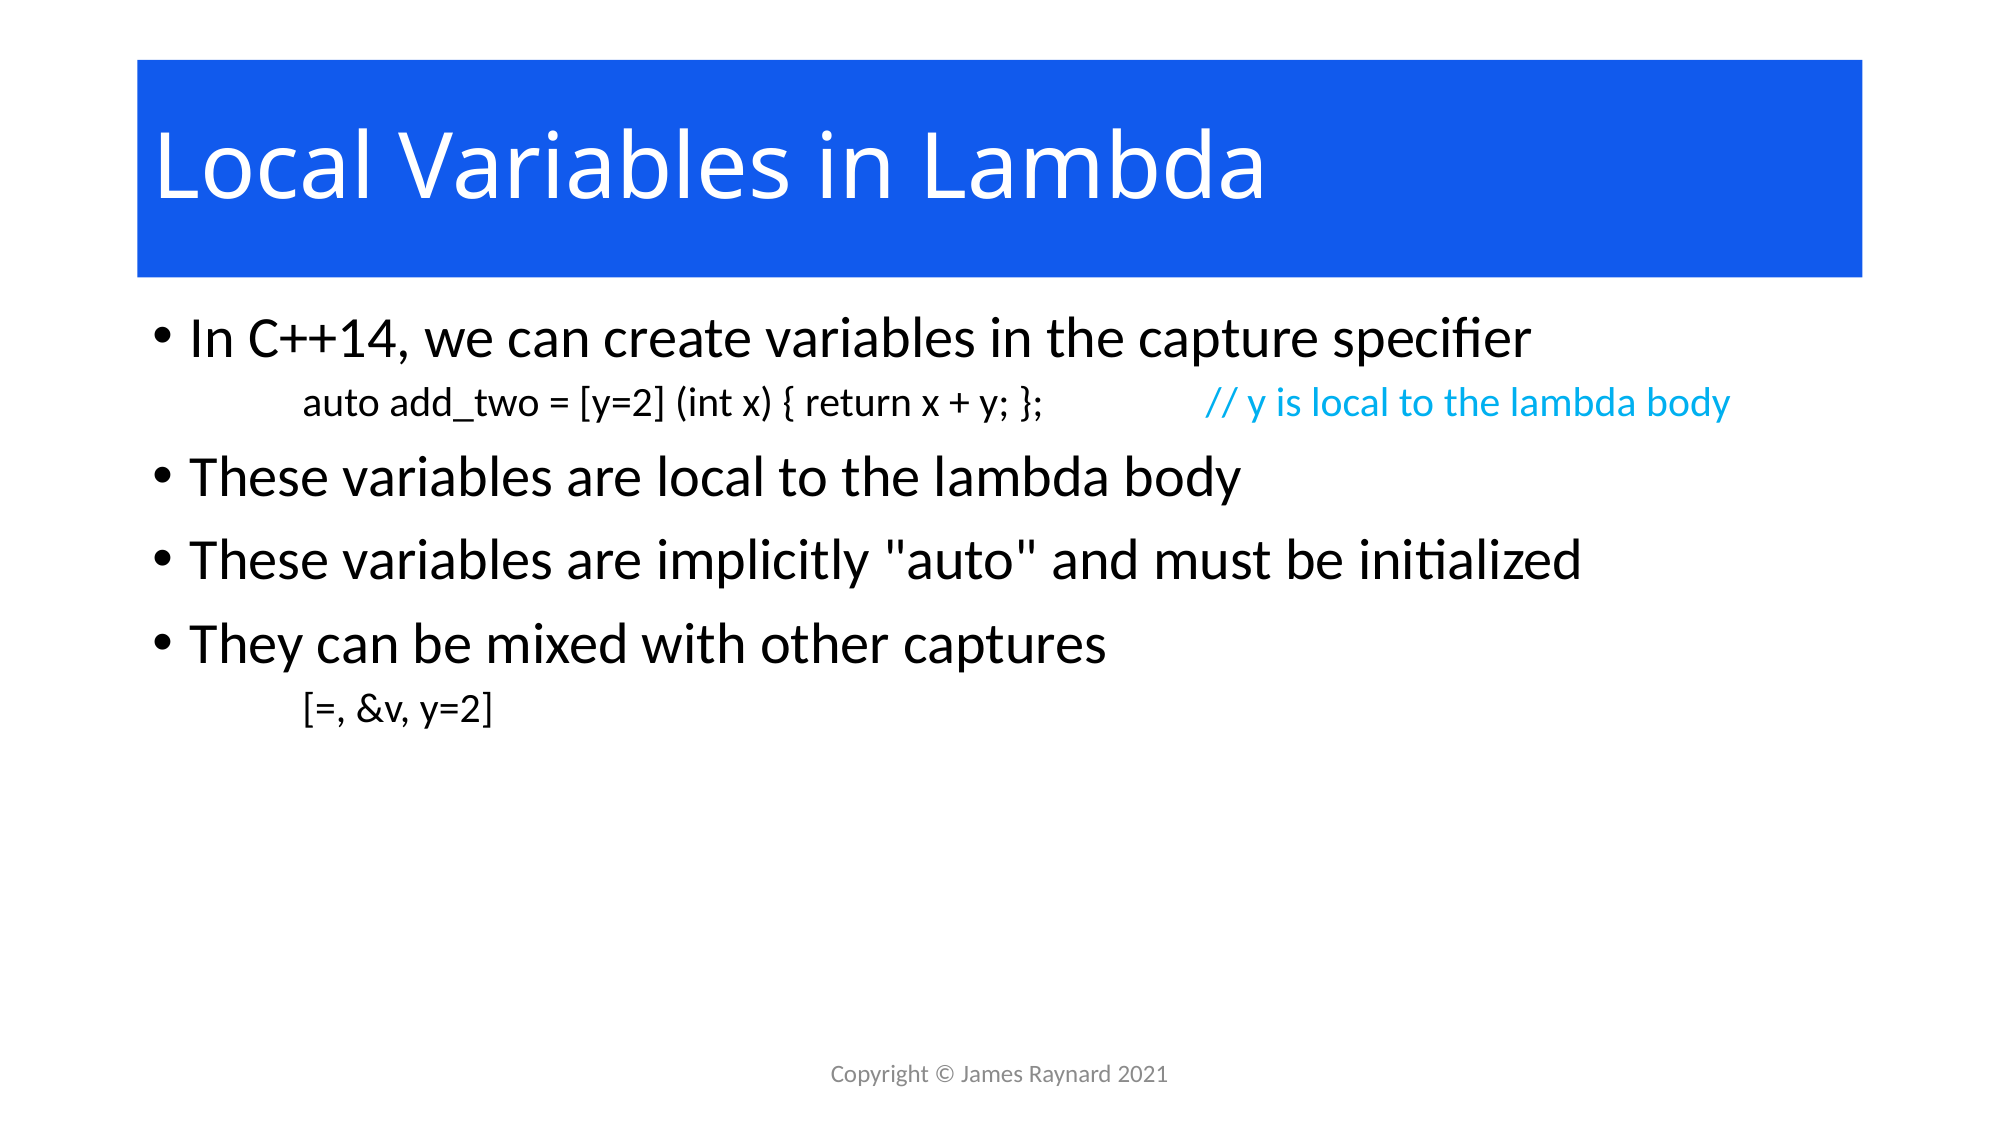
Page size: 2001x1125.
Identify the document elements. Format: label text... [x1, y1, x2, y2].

footer Copyright © James Raynard 2021 [662, 1042, 1338, 1103]
list In C++14, we can create variables in the capture specifier auto add_two = [y=2] (int x) { return x + y; }; // y is local to the lambda body These variables are local to the lambda body These variables are implicitly "auto" and must be initialized They can be mixed with other captures [=, &v, y=2] [137, 299, 1863, 1014]
title Local Variables in Lambda [137, 59, 1863, 278]
